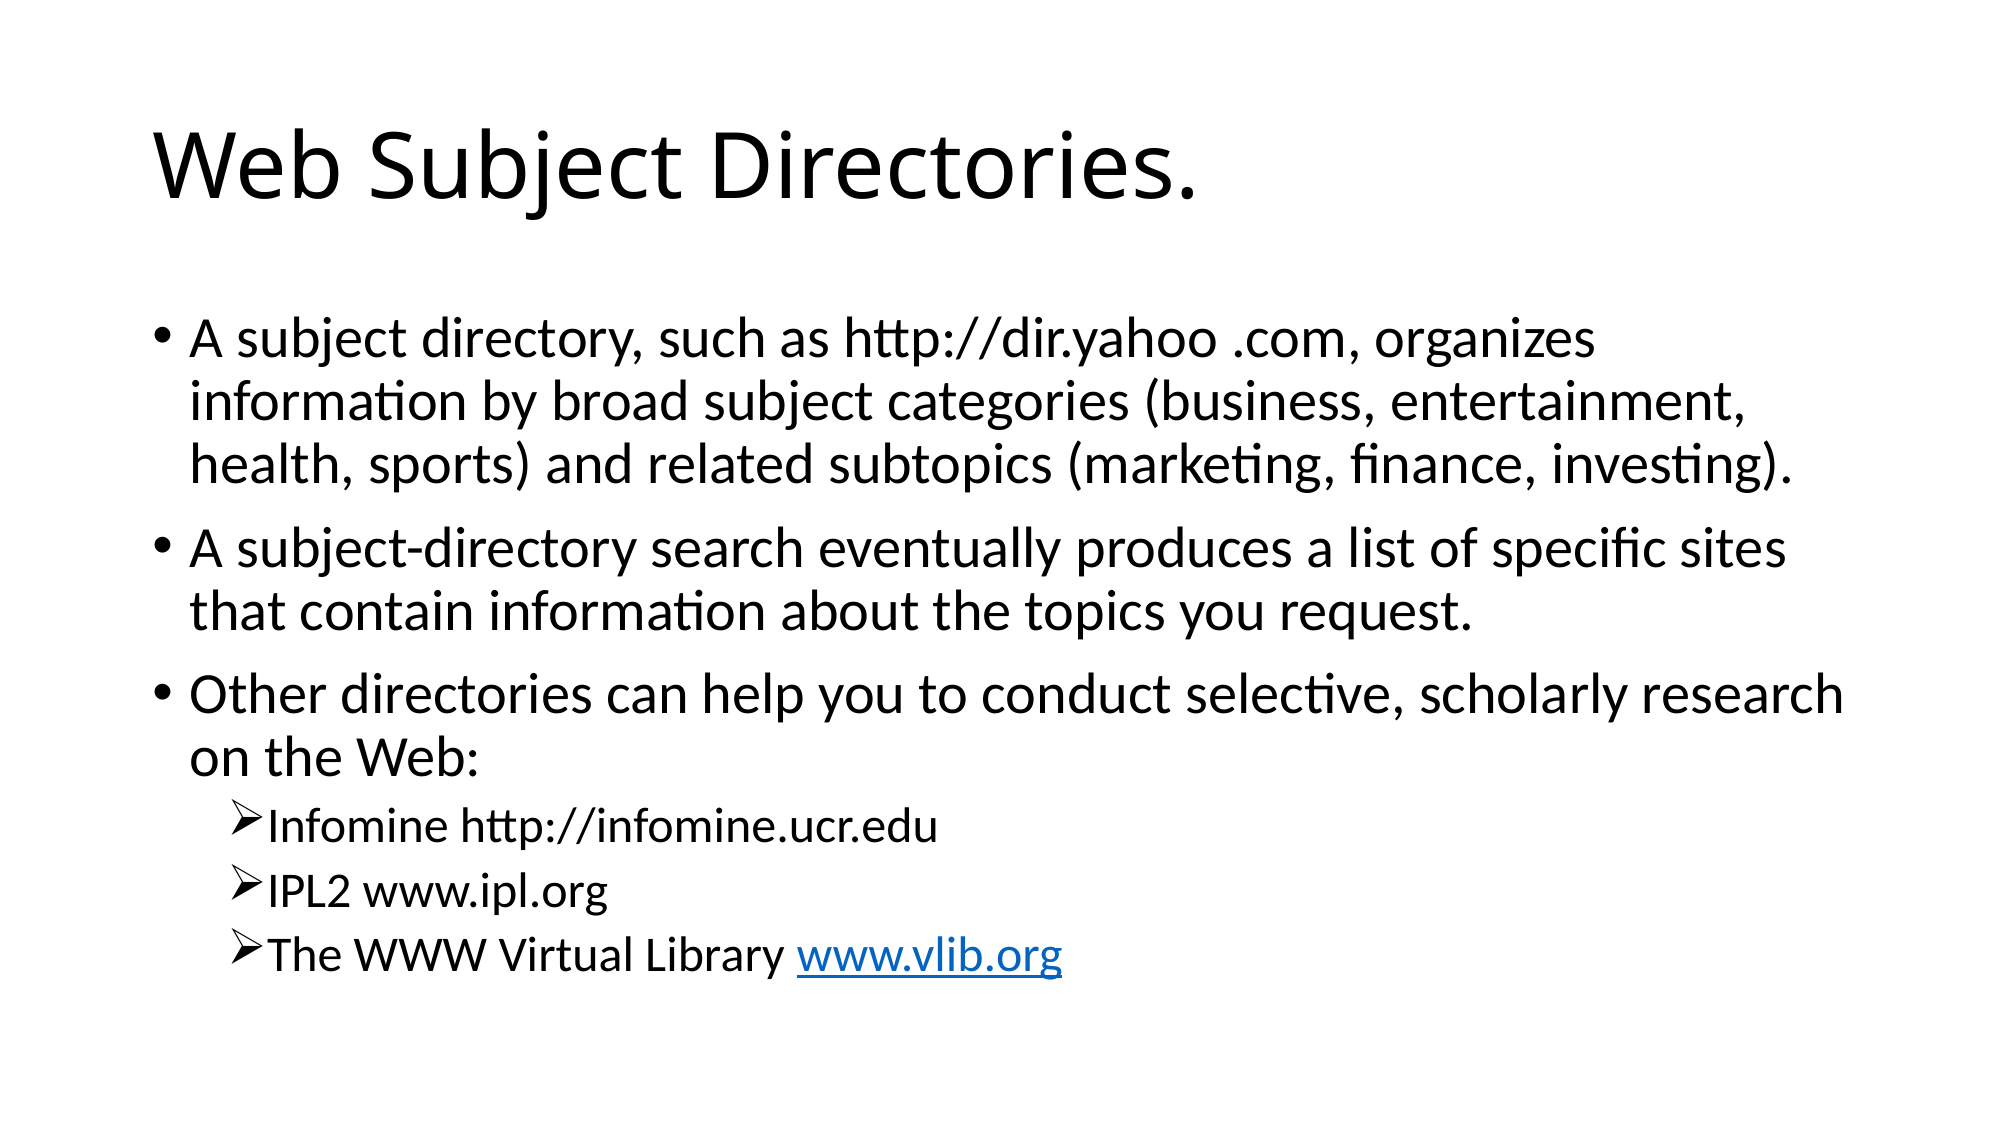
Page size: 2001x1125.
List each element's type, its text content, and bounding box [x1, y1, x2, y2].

title Web Subject Directories. [137, 59, 1863, 278]
list A subject directory, such as http://dir.yahoo .com, organizes information by broad subject categories (business, entertainment, health, sports) and related subtopics (marketing, finance, investing). A subject-directory search eventually produces a list of specific sites that contain information about the topics you request. Other directories can help you to conduct selective, scholarly research on the Web: Infomine http://infomine.ucr.edu IPL2 www.ipl.org The WWW Virtual Library www.vlib.org [137, 299, 1863, 1014]
